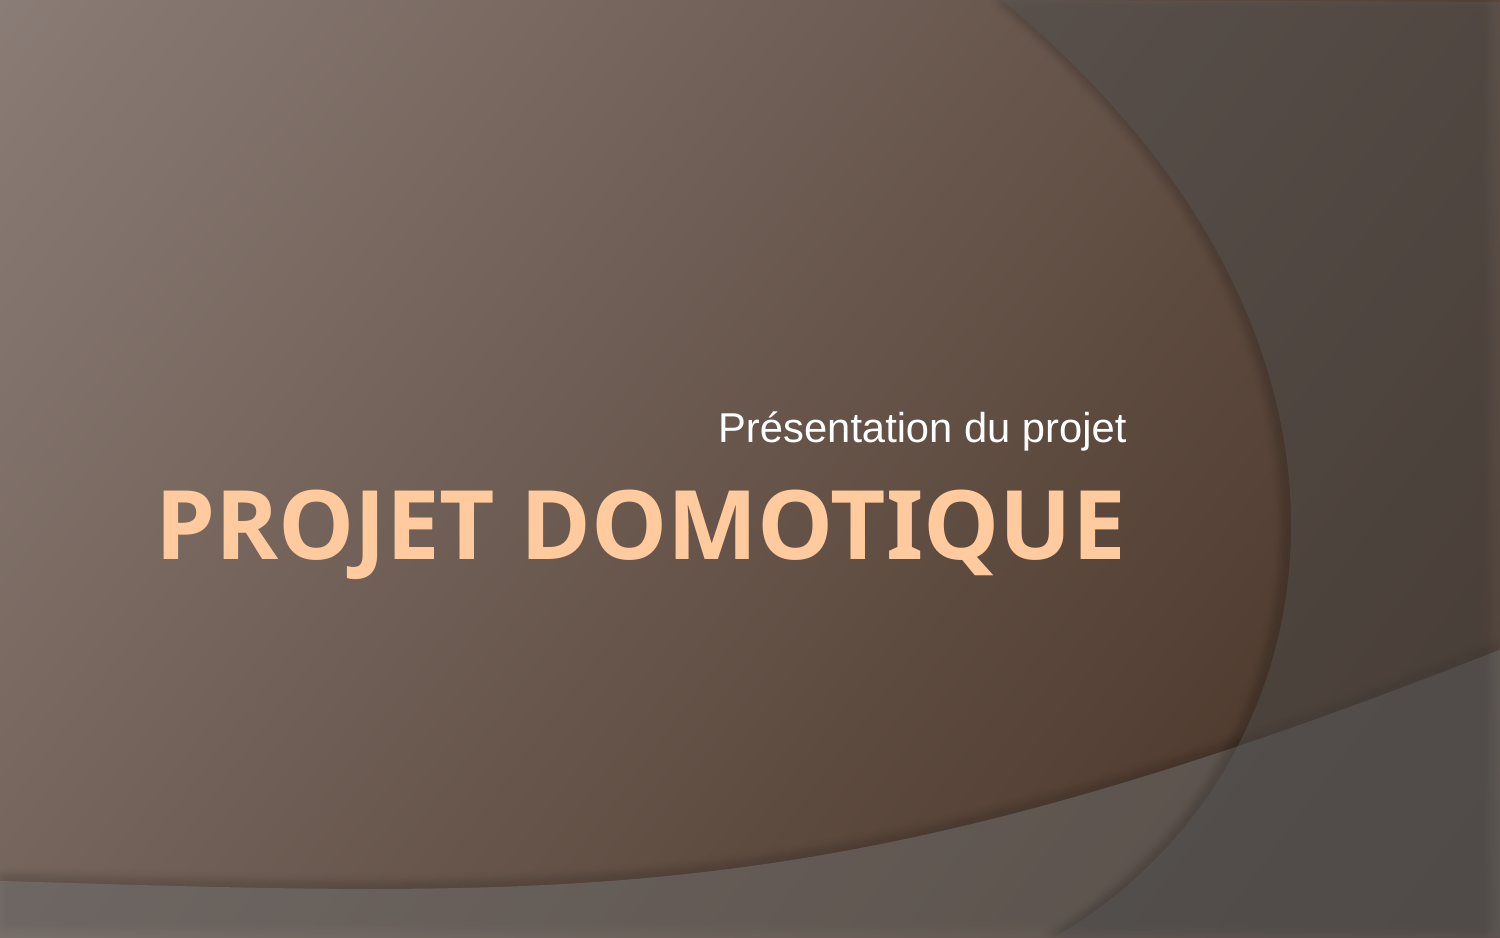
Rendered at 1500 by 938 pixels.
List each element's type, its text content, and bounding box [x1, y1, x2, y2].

title Projet Domotique [70, 456, 1134, 771]
subtitle Présentation du projet [71, 211, 1134, 451]
